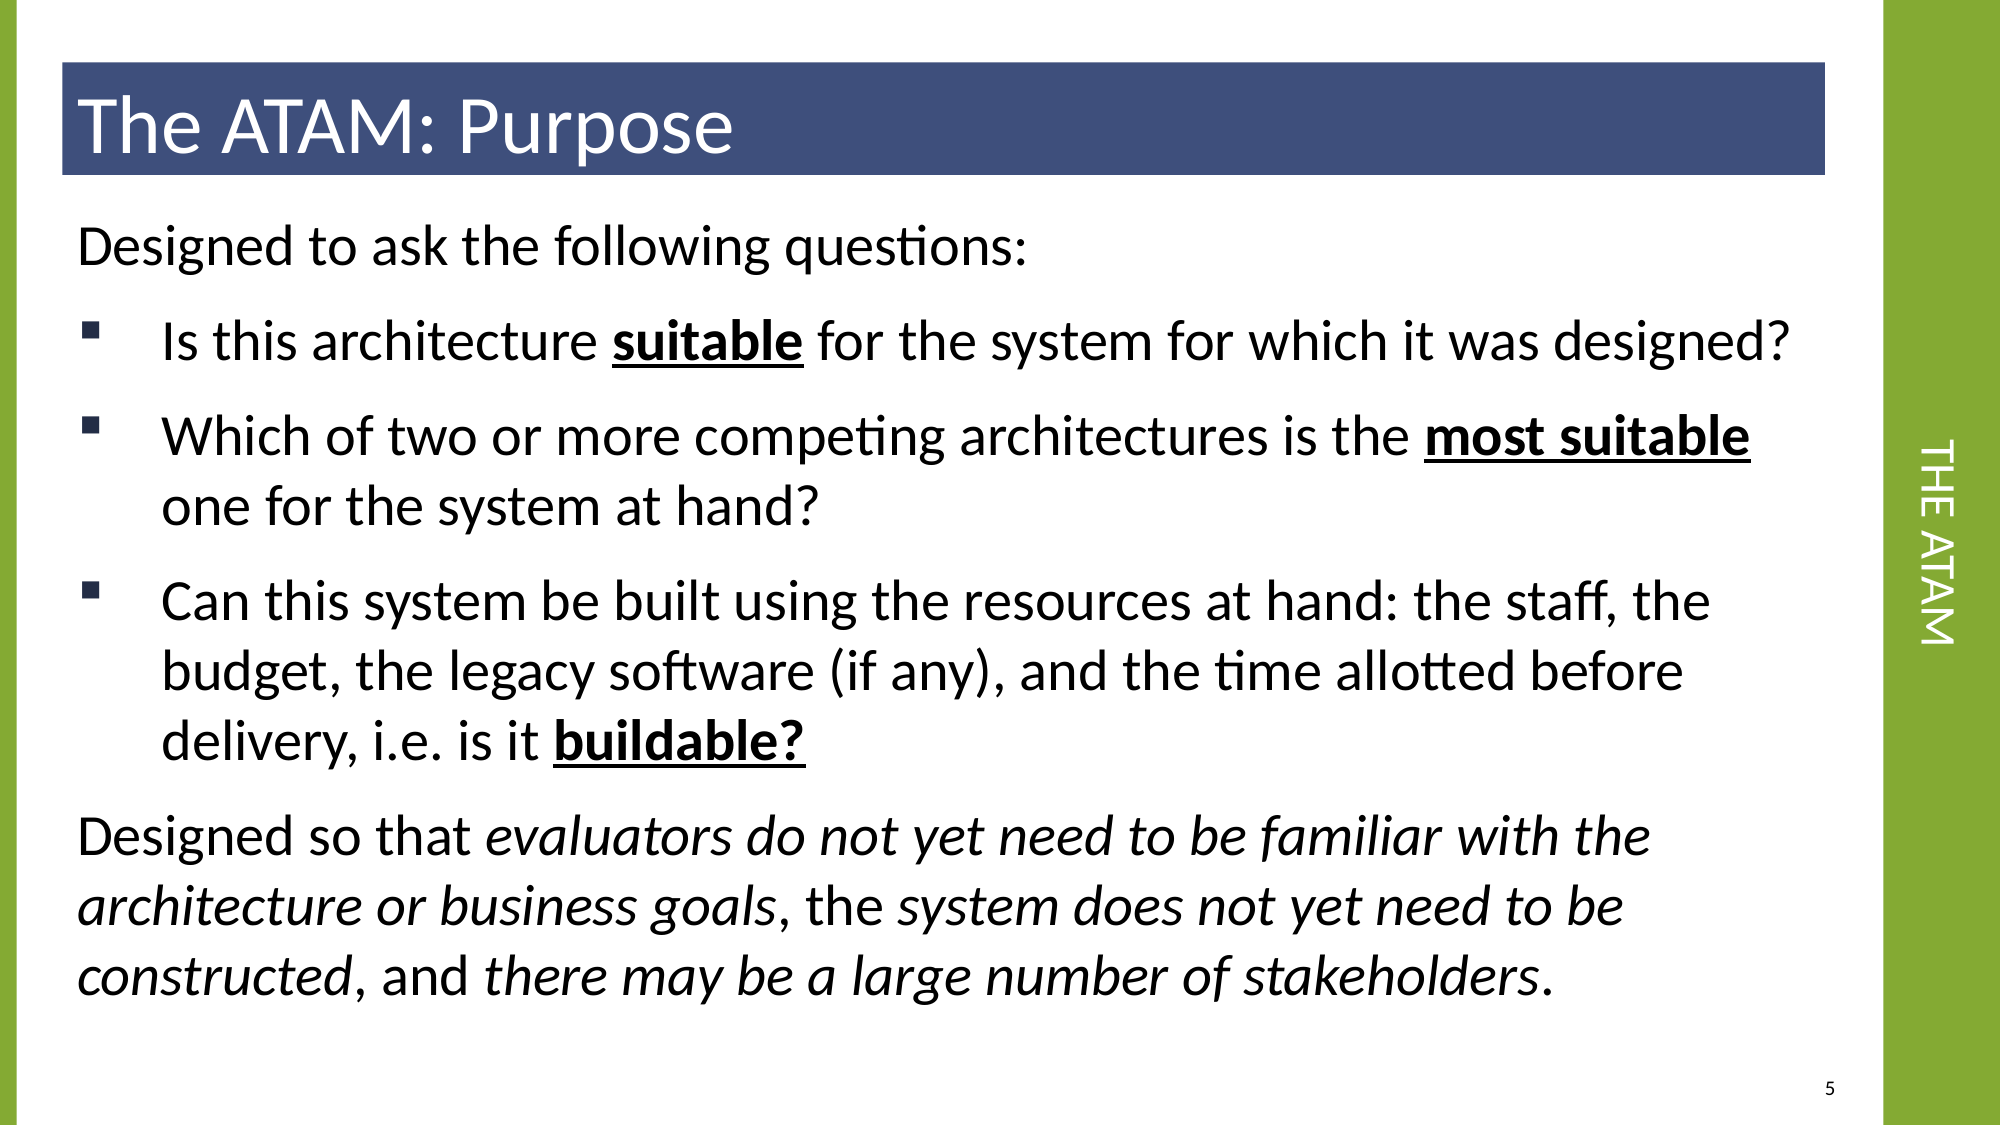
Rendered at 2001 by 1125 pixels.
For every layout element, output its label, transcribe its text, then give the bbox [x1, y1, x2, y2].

slide_number 5 [1633, 1061, 1850, 1112]
text_box Designed to ask the following questions: Is this architecture suitable for the system for which it was designed? Which of two or more competing architectures is the most suitable one for the system at hand? Can this system be built using the resources at hand: the staff, the budget, the legacy software (if any), and the time allotted before delivery, i.e. is it buildable? Designed so that evaluators do not yet need to be familiar with the architecture or business goals, the system does not yet need to be constructed, and there may be a large number of stakeholders. [62, 199, 1825, 1015]
list The ATAM: Purpose [62, 62, 1825, 175]
title The ATAM [1883, 62, 2000, 1025]
